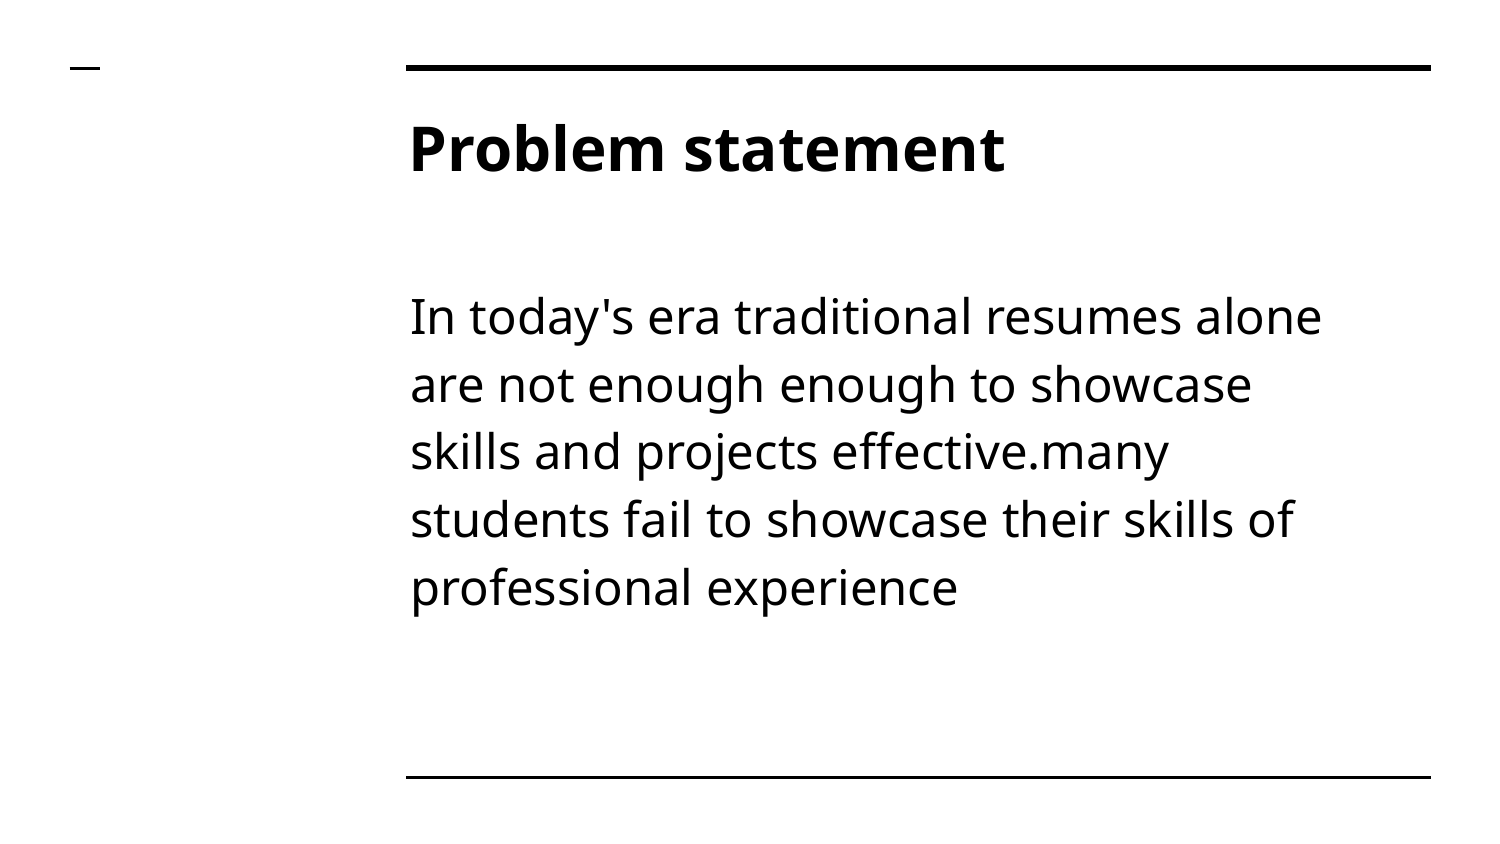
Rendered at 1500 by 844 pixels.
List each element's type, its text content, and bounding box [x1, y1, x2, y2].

list In today's era traditional resumes alone are not enough enough to showcase skills and projects effective.many students fail to showcase their skills of professional experience [395, 261, 1346, 641]
title Problem statement [393, 94, 1431, 199]
